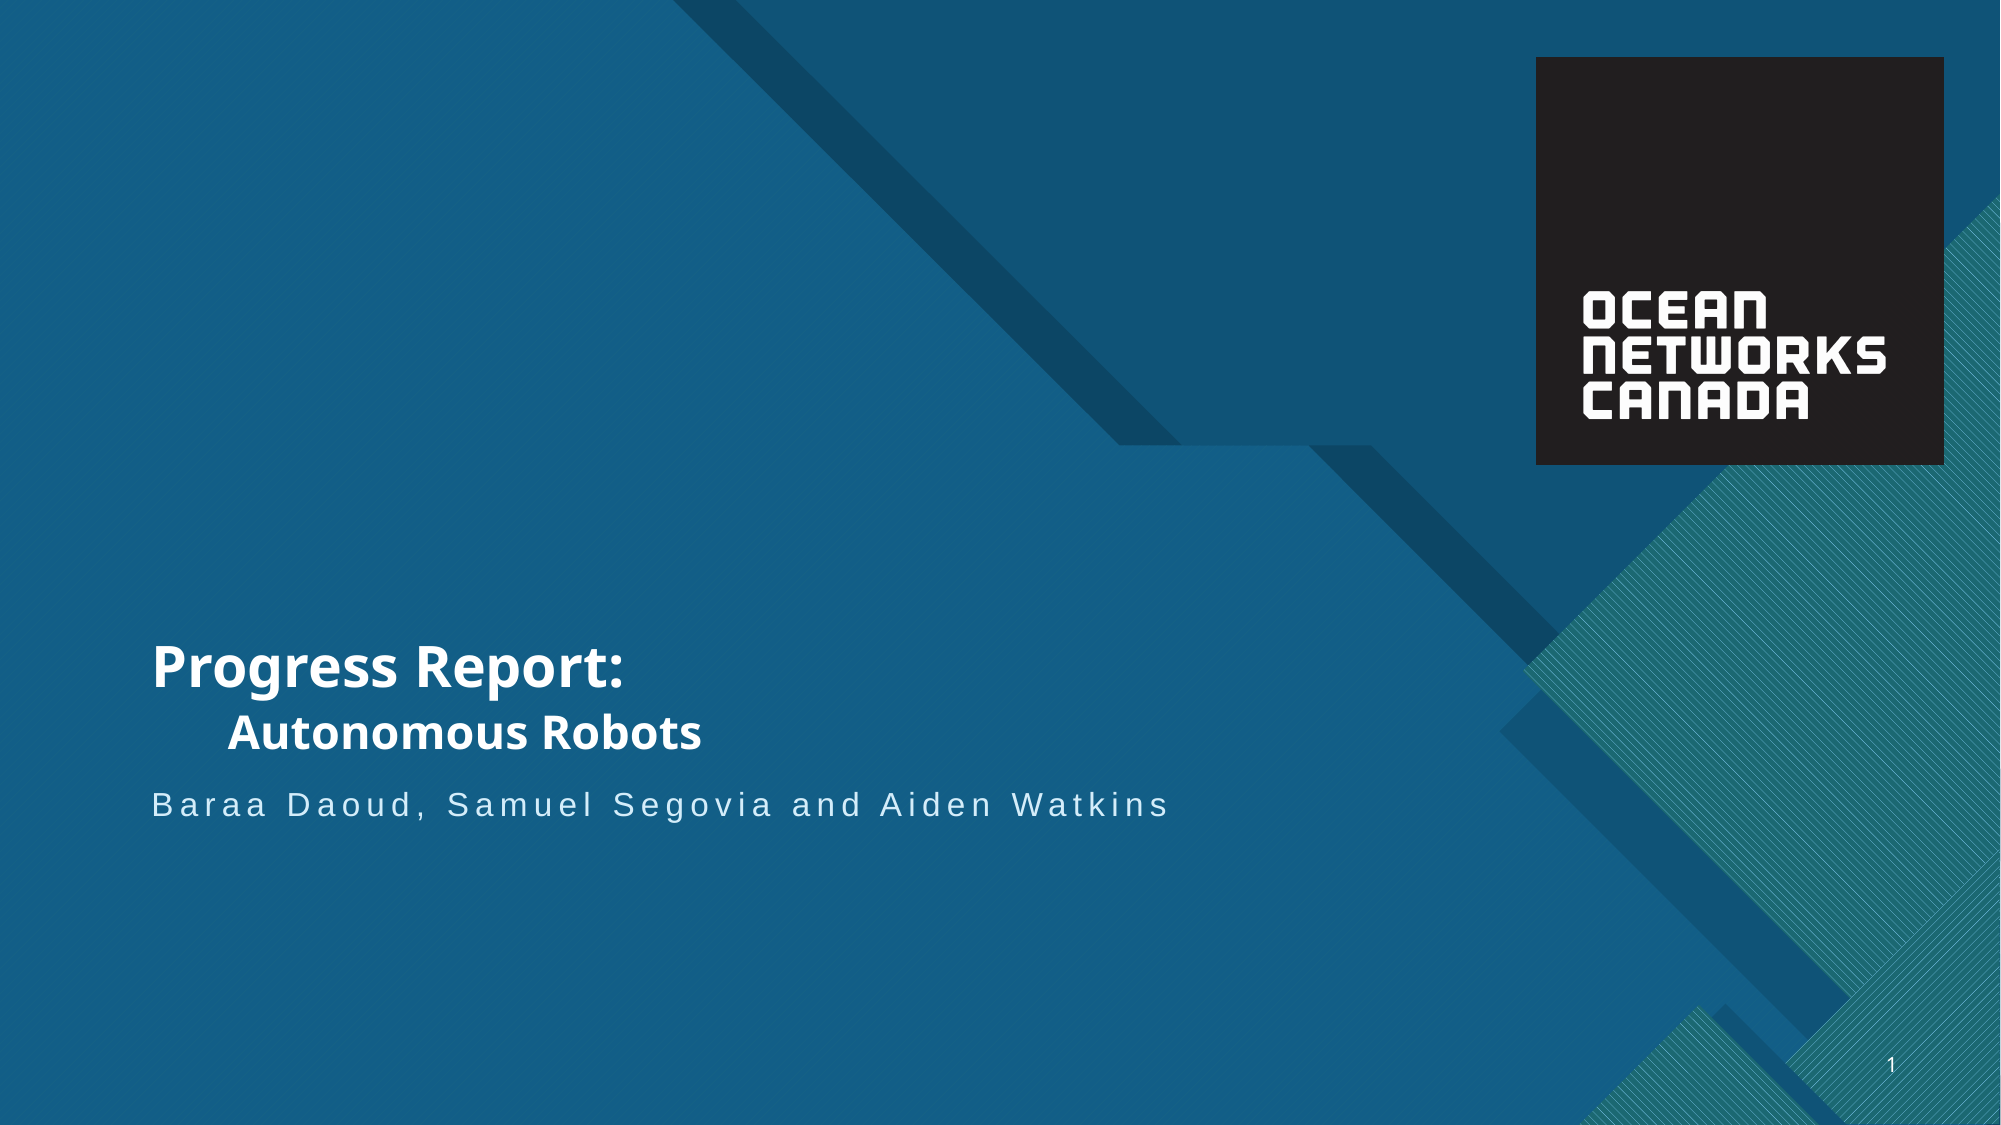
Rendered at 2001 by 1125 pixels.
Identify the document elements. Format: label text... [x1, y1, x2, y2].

picture [1536, 57, 1944, 465]
title Progress Report: Autonomous Robots [136, 628, 1413, 770]
list Baraa Daoud, Samuel Segovia and Aiden Watkins [136, 780, 1253, 840]
slide_number 1 [1845, 1035, 1913, 1096]
